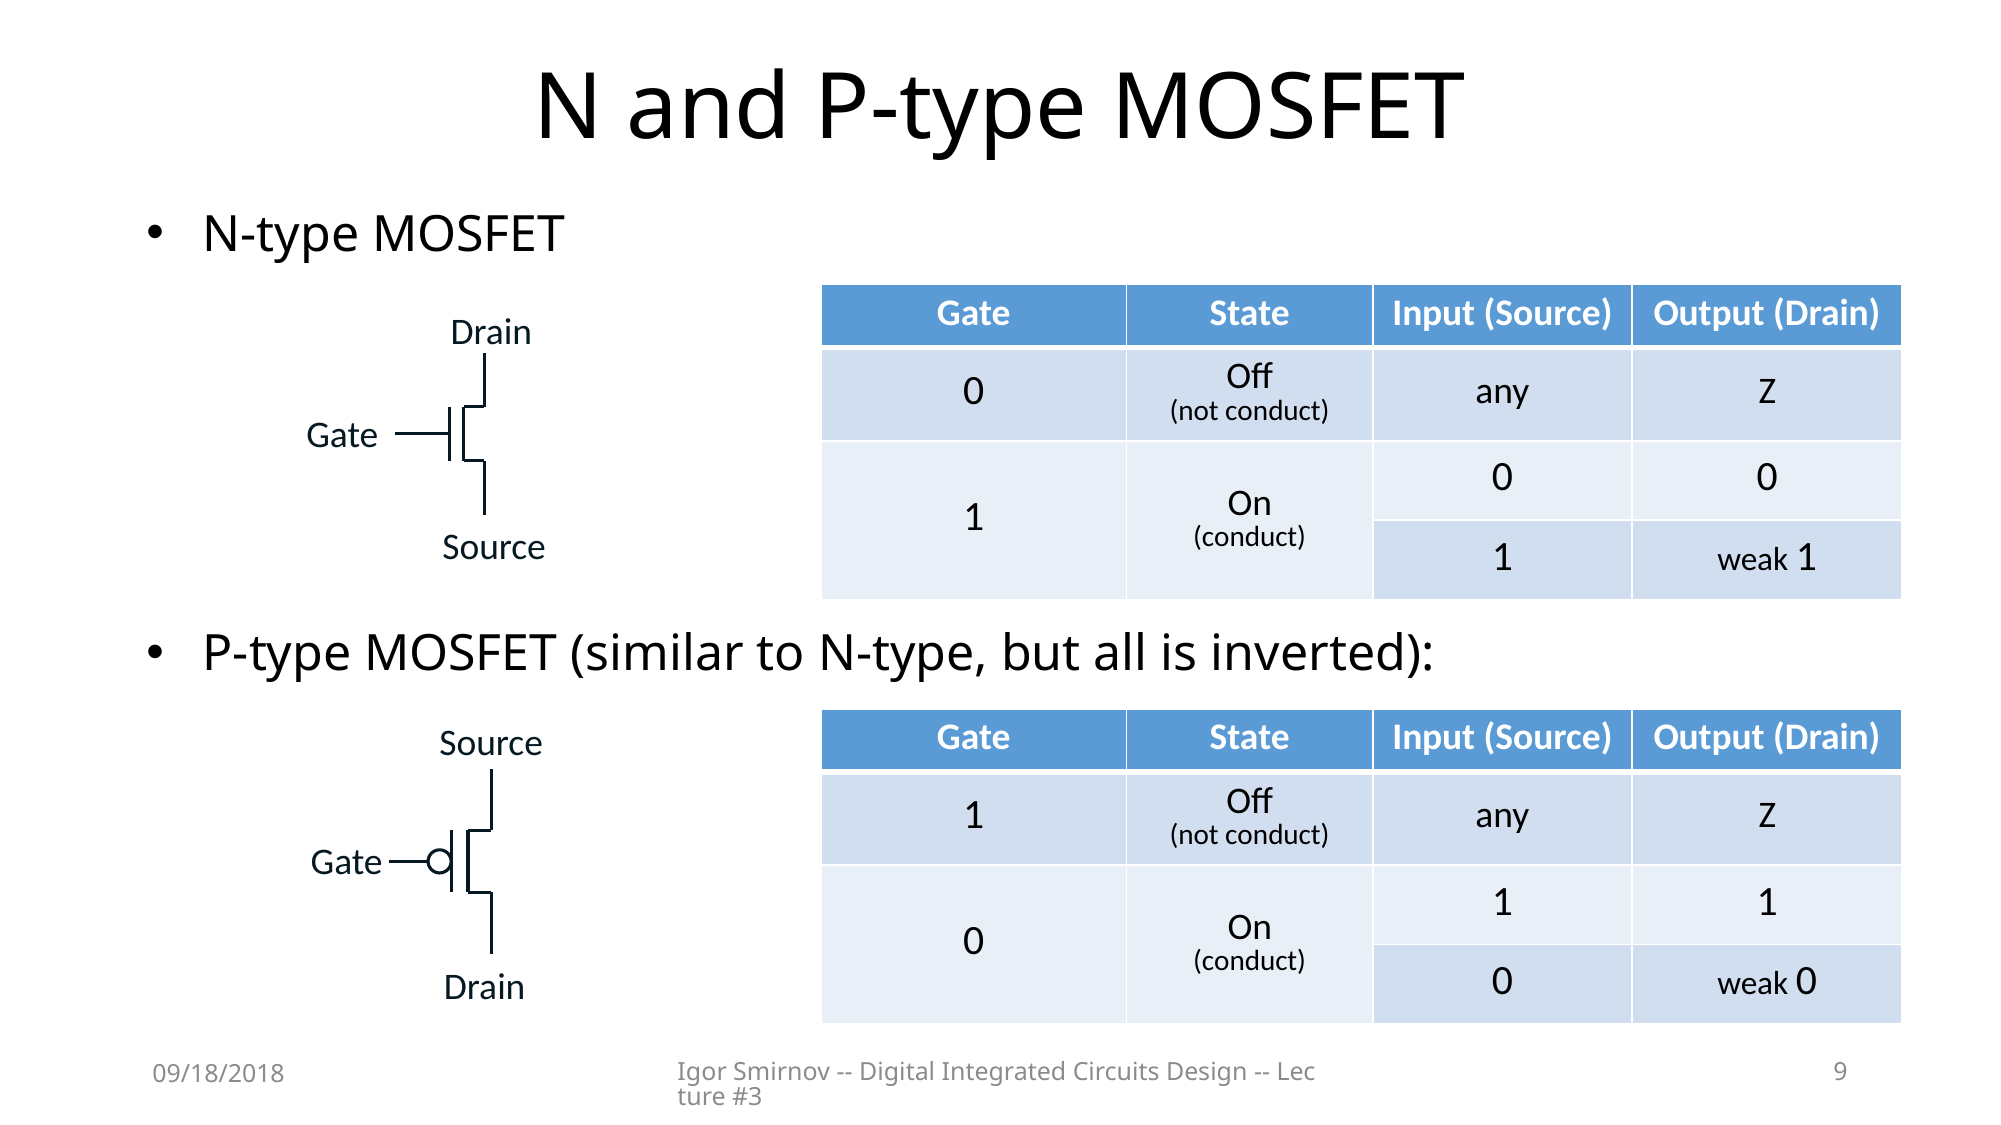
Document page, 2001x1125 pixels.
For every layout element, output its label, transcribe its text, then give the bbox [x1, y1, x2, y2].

table_cell 0 [1374, 442, 1631, 519]
table_cell 1 [1633, 866, 1901, 944]
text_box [296, 299, 554, 568]
text_box N-type MOSFET [131, 193, 1857, 264]
table_header Gate [822, 710, 1126, 769]
table_cell 0 [1374, 945, 1631, 1023]
table_cell Z [1633, 350, 1901, 440]
table_cell Z [1633, 775, 1901, 864]
table_cell any [1374, 350, 1631, 440]
table_cell Off (not conduct) [1127, 775, 1372, 864]
table_cell 1 [822, 442, 1126, 599]
table_header State [1127, 285, 1372, 345]
table_cell 1 [1374, 866, 1631, 944]
slide_number 9 [1412, 1042, 1863, 1103]
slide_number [137, 1042, 588, 1103]
table_cell 1 [1374, 521, 1631, 599]
table_cell weak 0 [1633, 945, 1901, 1023]
table_cell On (conduct) [1127, 866, 1372, 1023]
table_header Input (Source) [1374, 710, 1631, 769]
table_header Output (Drain) [1633, 285, 1901, 345]
table_cell any [1374, 775, 1631, 864]
table_header Input (Source) [1374, 285, 1631, 345]
footer Igor Smirnov -- Digital Integrated Circuits Design -- Lecture #3 [662, 1042, 1338, 1103]
title N and P-type MOSFET [137, 0, 1863, 218]
table_cell 0 [822, 350, 1126, 440]
table_cell Off (not conduct) [1127, 350, 1372, 440]
table_header Gate [822, 285, 1126, 345]
table_cell 1 [822, 775, 1126, 864]
list P-type MOSFET (similar to N-type, but all is inverted): [131, 613, 1857, 684]
table_cell On (conduct) [1127, 442, 1372, 599]
table_header State [1127, 710, 1372, 769]
table_cell 0 [822, 866, 1126, 1023]
table_cell 0 [1633, 442, 1901, 519]
table_cell weak 1 [1633, 521, 1901, 599]
table_header Output (Drain) [1633, 710, 1901, 769]
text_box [294, 710, 560, 1016]
